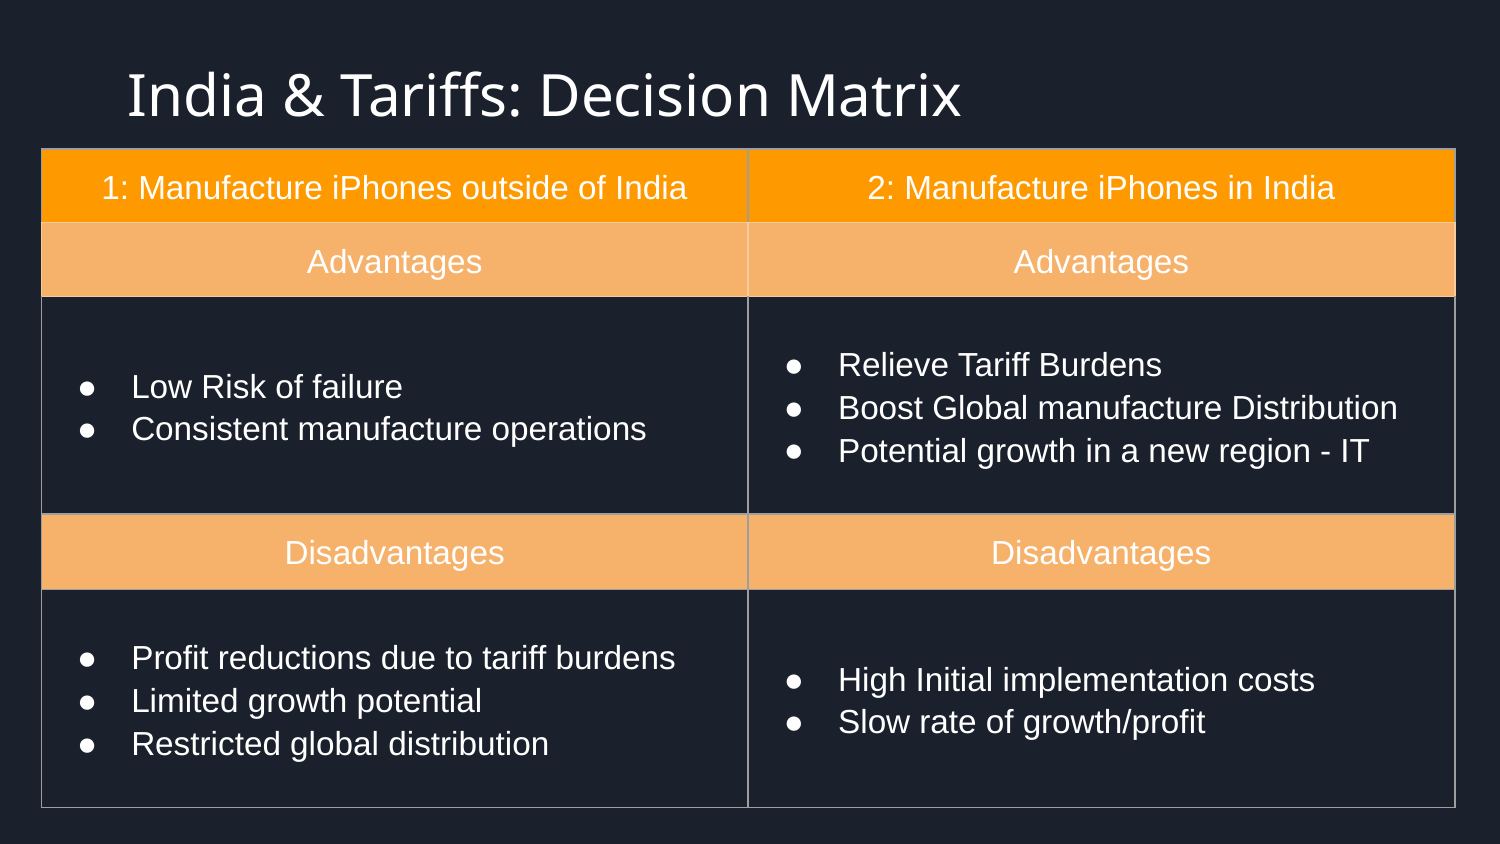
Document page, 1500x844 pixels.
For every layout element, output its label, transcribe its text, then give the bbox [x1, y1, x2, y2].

table_header 2: Manufacture iPhones in India [749, 150, 1454, 222]
table_cell High Initial implementation costs Slow rate of growth/profit [749, 590, 1454, 807]
table_cell Low Risk of failure Consistent manufacture operations [42, 297, 747, 513]
table_header 1: Manufacture iPhones outside of India [42, 150, 747, 222]
table_cell Profit reductions due to tariff burdens Limited growth potential Restricted global distribution [42, 590, 747, 807]
table_cell Advantages [749, 223, 1454, 296]
table_cell Disadvantages [42, 515, 747, 589]
table_cell Disadvantages [749, 515, 1454, 589]
table_cell Advantages [42, 223, 747, 296]
title India & Tariffs: Decision Matrix [112, 39, 1438, 148]
table_cell Relieve Tariff Burdens Boost Global manufacture Distribution Potential growth in a new region - IT [749, 297, 1454, 513]
